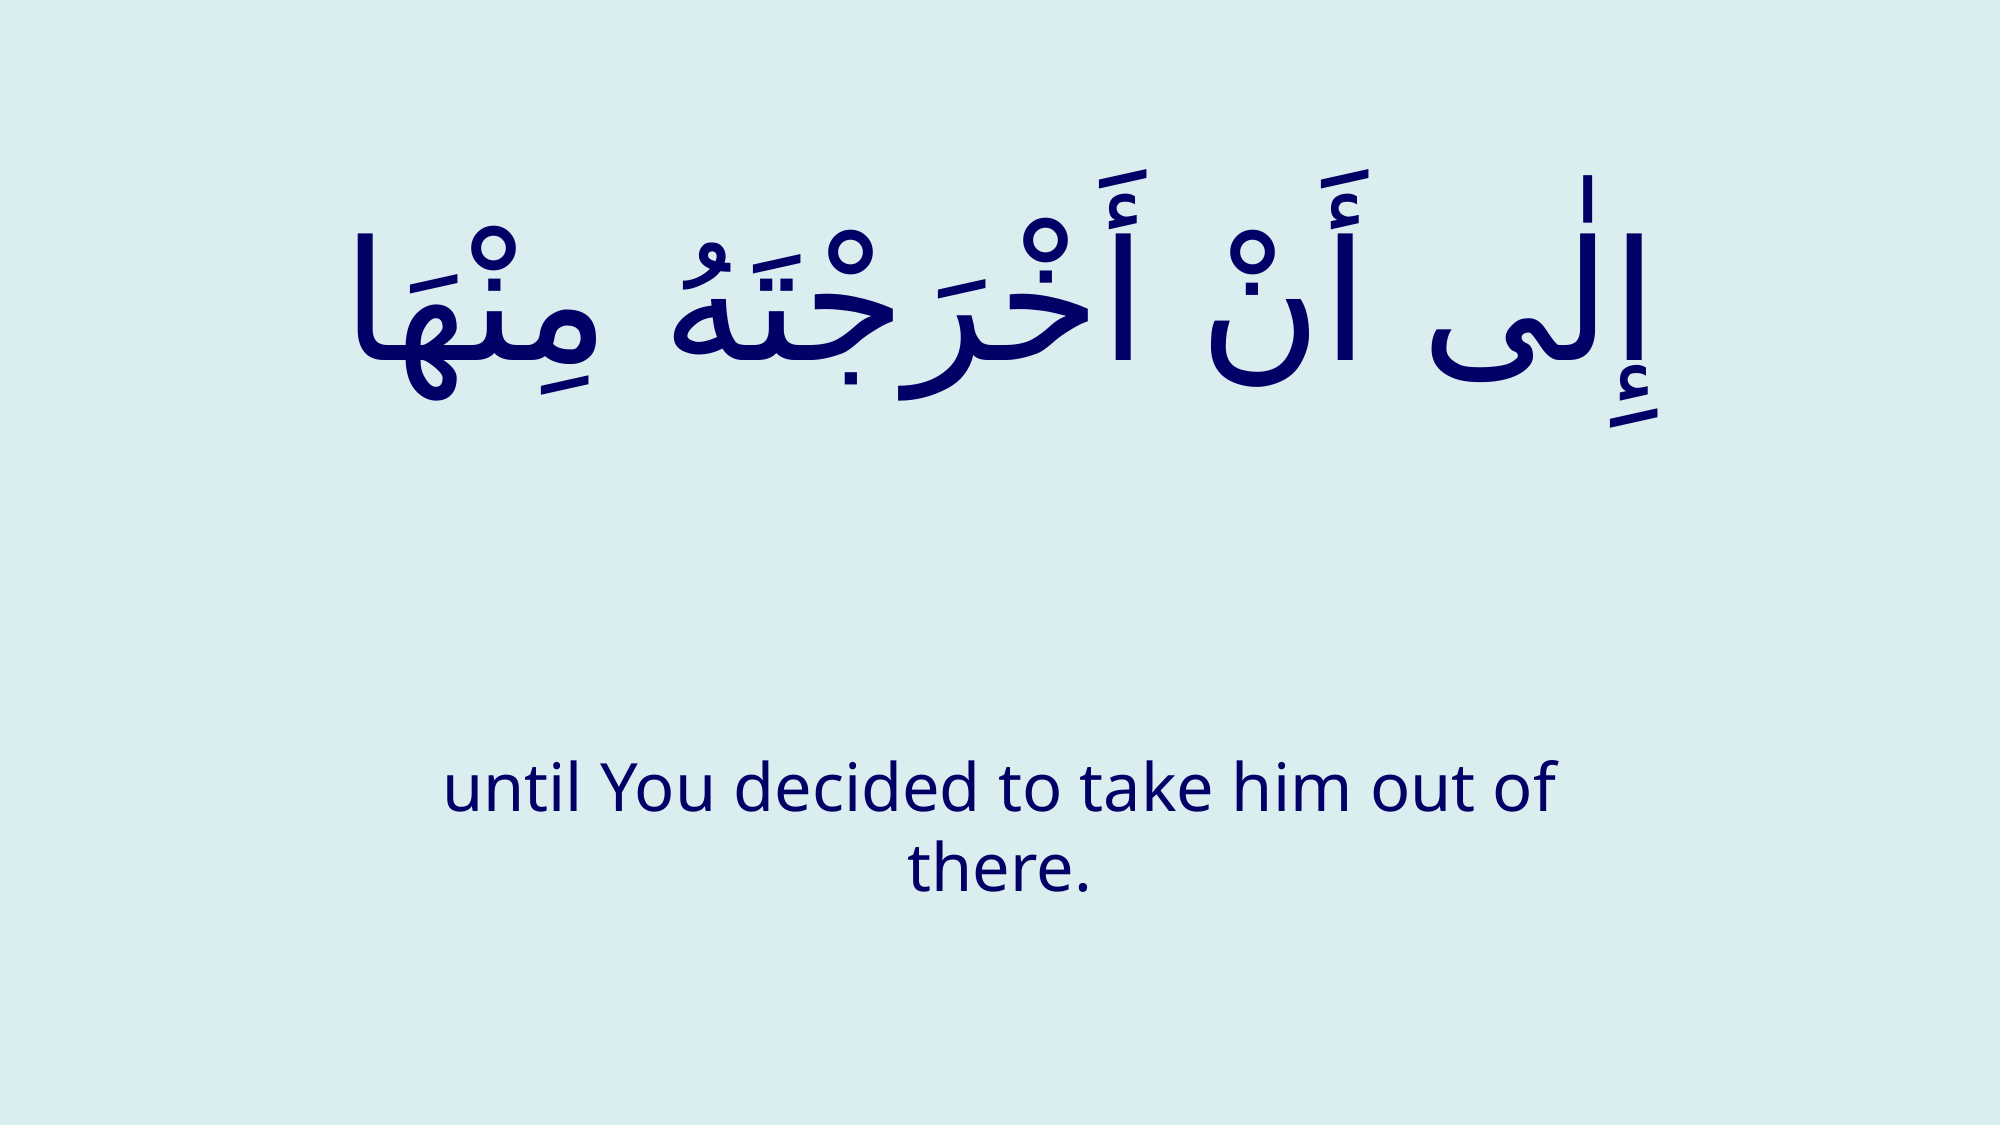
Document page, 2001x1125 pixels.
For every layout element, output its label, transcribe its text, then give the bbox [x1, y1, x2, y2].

title إِلٰى أَنْ أَخْرَجْتَهُ مِنْهَا [0, 200, 2000, 388]
list until You decided to take him out of there. [356, 737, 1644, 1050]
